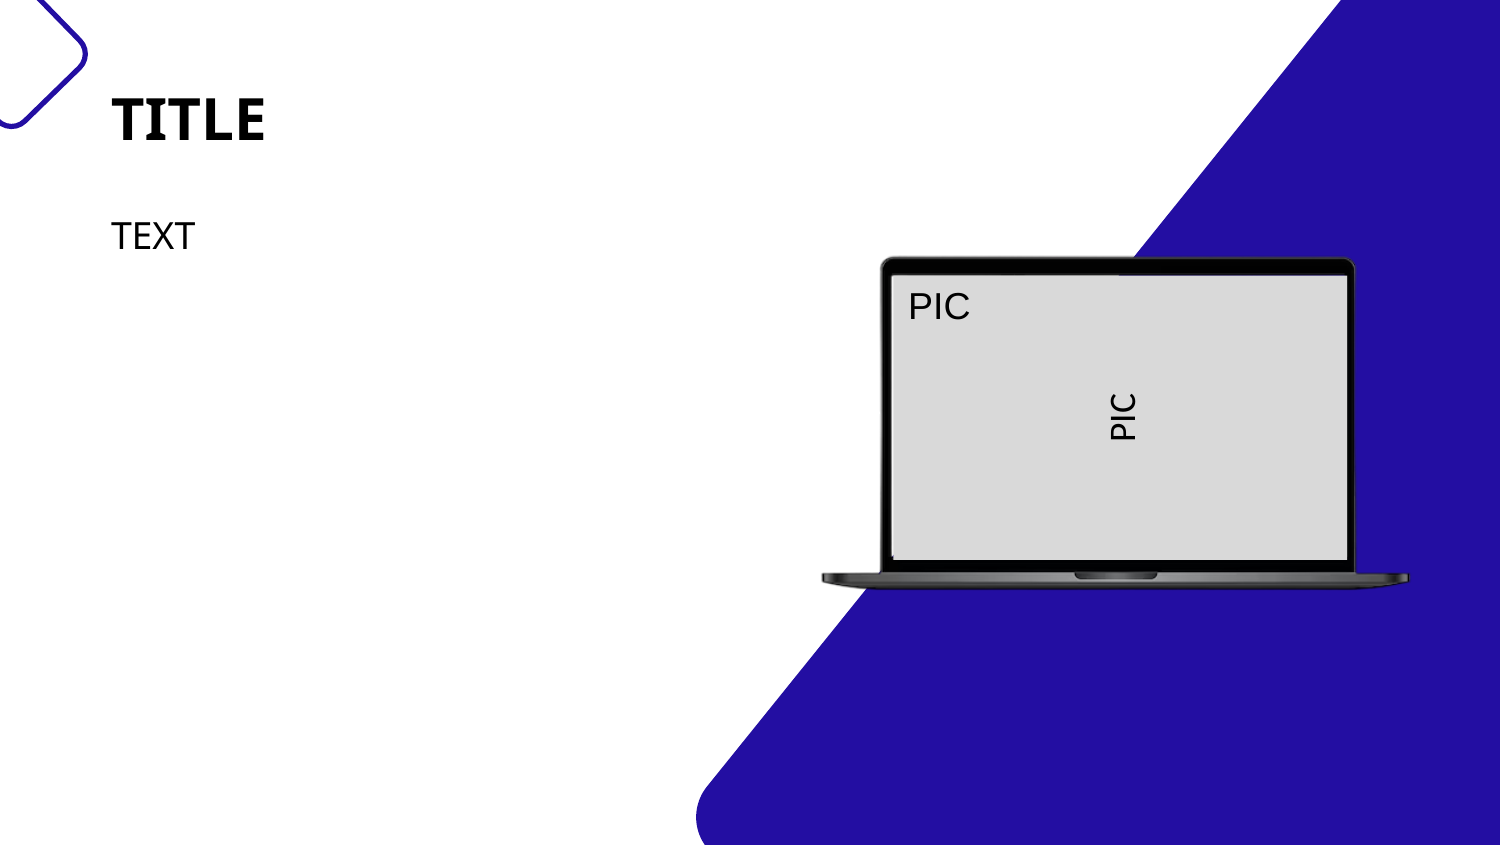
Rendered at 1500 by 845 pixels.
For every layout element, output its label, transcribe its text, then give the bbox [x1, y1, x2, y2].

text_box TITLE [96, 74, 877, 214]
text_box TEXT [96, 214, 753, 795]
text_box [694, 0, 1500, 845]
text_box [0, 0, 88, 129]
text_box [749, 135, 1483, 720]
